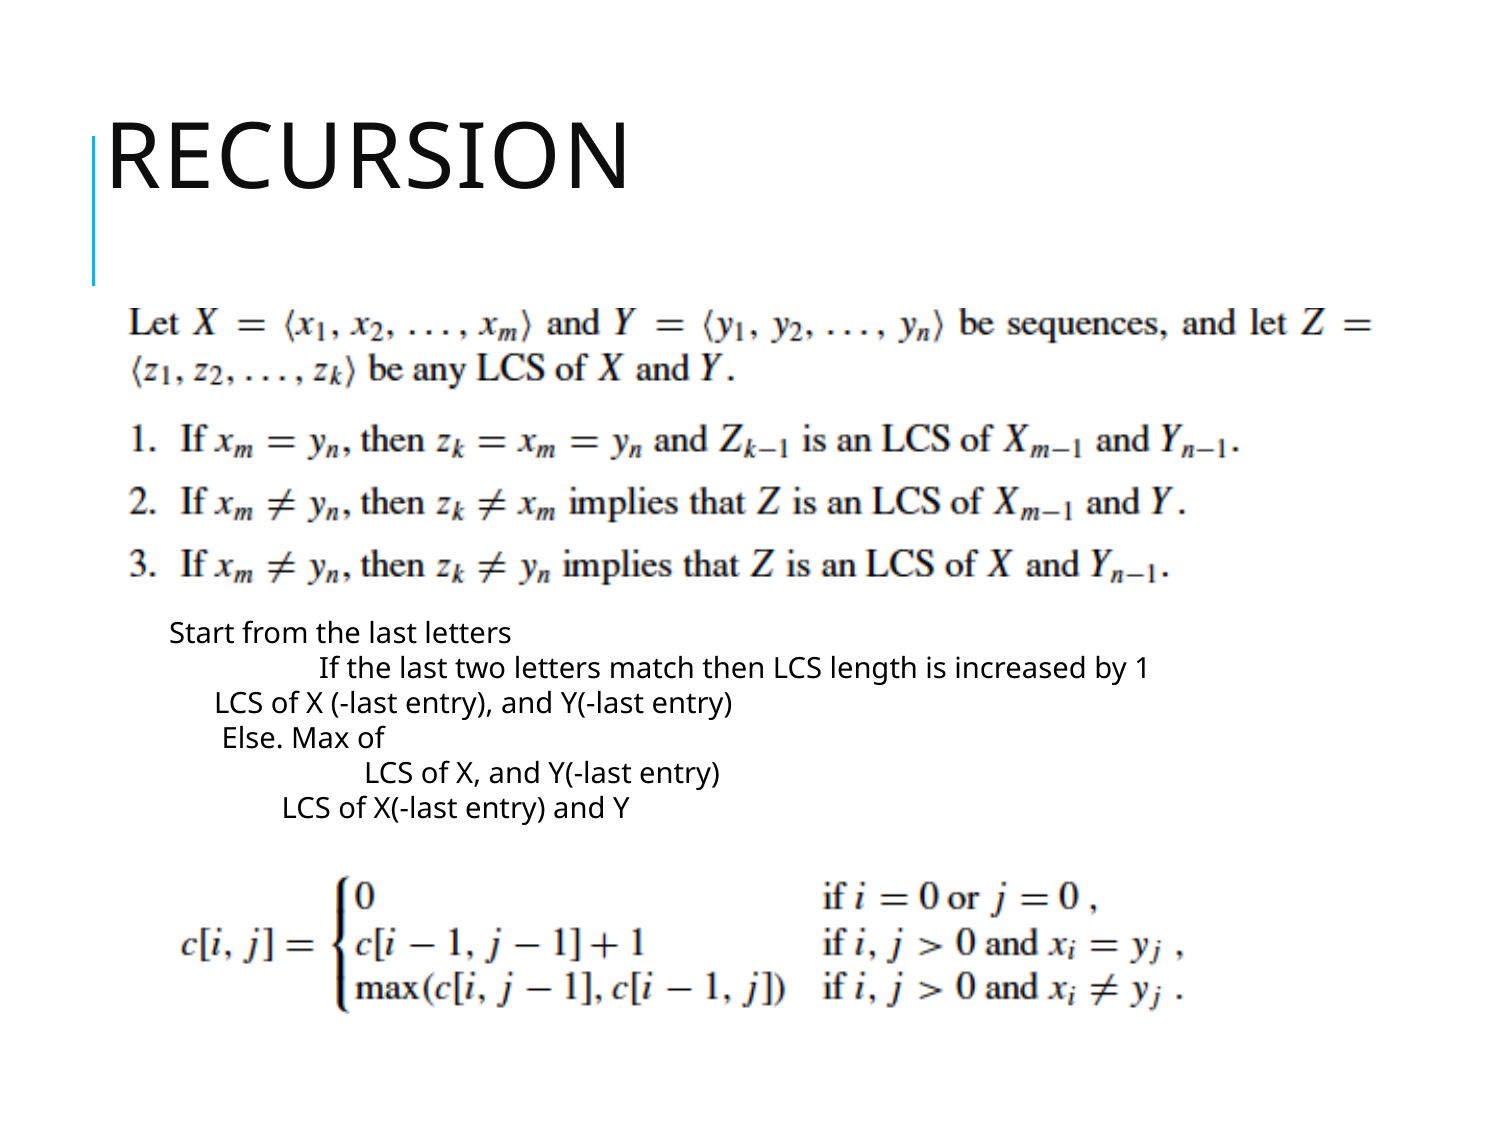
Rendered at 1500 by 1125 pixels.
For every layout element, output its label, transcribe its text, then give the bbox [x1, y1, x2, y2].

title Recursion [89, 68, 1242, 256]
text_box Start from the last letters If the last two letters match then LCS length is increased by 1 LCS of X (-last entry), and Y(-last entry) Else. Max of LCS of X, and Y(-last entry) LCS of X(-last entry) and Y [154, 633, 1406, 867]
picture [164, 850, 1243, 1035]
picture [94, 307, 1414, 626]
